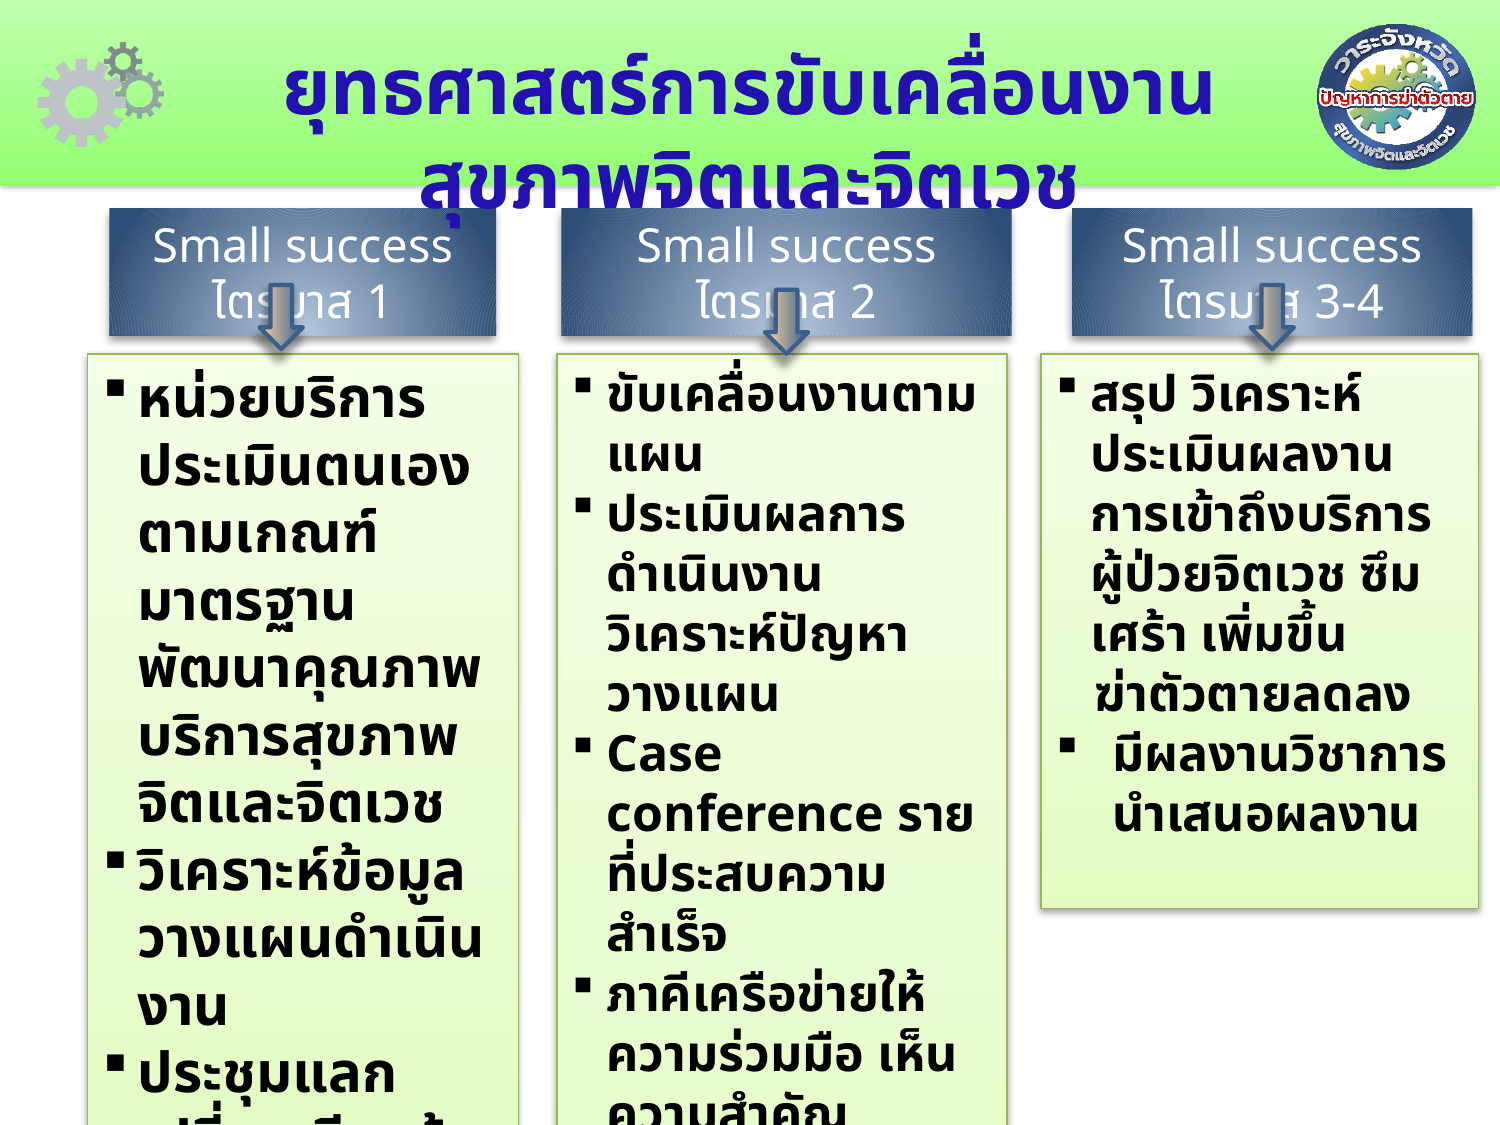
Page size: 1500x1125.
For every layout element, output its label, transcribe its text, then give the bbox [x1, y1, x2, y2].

text_box ขับเคลื่อนงานตามแผน ประเมินผลการดำเนินงาน วิเคราะห์ปัญหา วางแผน Case conference รายที่ประสบความสำเร็จ ภาคีเครือข่ายให้ความร่วมมือ เห็นความสำคัญ มีชุมชนนักปฏิบัติต้นแบบครบทุกอำเภอ [556, 353, 1008, 1125]
picture [32, 30, 165, 163]
text_box [1248, 282, 1296, 352]
text_box สรุป วิเคราะห์ ประเมินผลงาน การเข้าถึงบริการผู้ป่วยจิตเวช ซึมเศร้า เพิ่มขึ้น ฆ่าตัวตายลดลง มีผลงานวิชาการ นำเสนอผลงาน [1040, 353, 1479, 909]
picture [1306, 6, 1487, 187]
text_box Small success ไตรมาส 1 [109, 208, 497, 336]
text_box Small success ไตรมาส 2 [561, 232, 1012, 336]
text_box หน่วยบริการประเมินตนเองตามเกณฑ์มาตรฐานพัฒนาคุณภาพบริการสุขภาพจิตและจิตเวช วิเคราะห์ข้อมูลวางแผนดำเนินงาน ประชุมแลกเปลี่ยนเรียนรู้ [87, 353, 519, 1125]
text_box Small success ไตรมาส 3-4 [1072, 208, 1473, 336]
text_box [257, 282, 305, 352]
text_box ยุทธศาสตร์การขับเคลื่อนงานสุขภาพจิตและจิตเวช [163, 29, 1336, 232]
text_box [762, 287, 811, 356]
